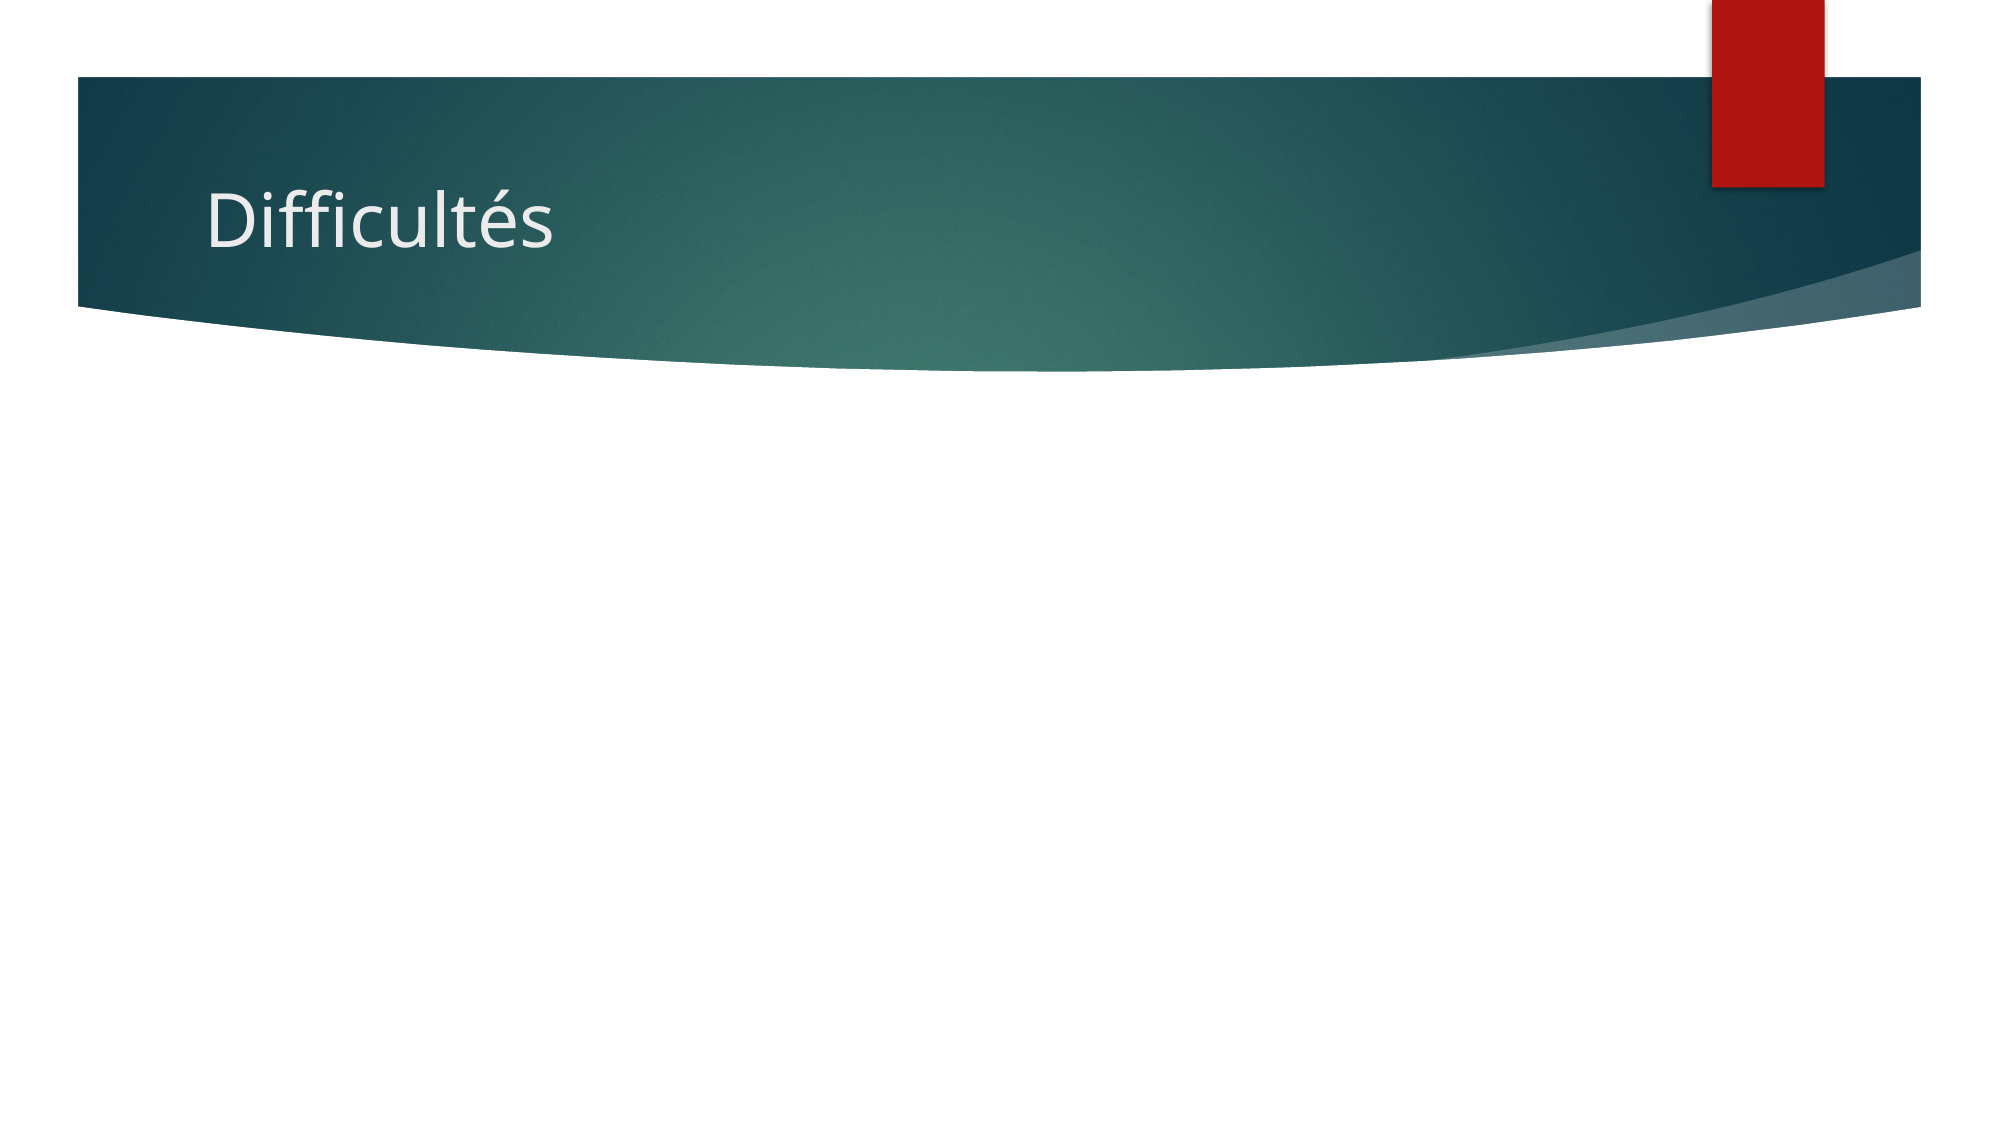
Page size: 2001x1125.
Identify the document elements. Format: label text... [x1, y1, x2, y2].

title Difficultés [189, 159, 1638, 276]
